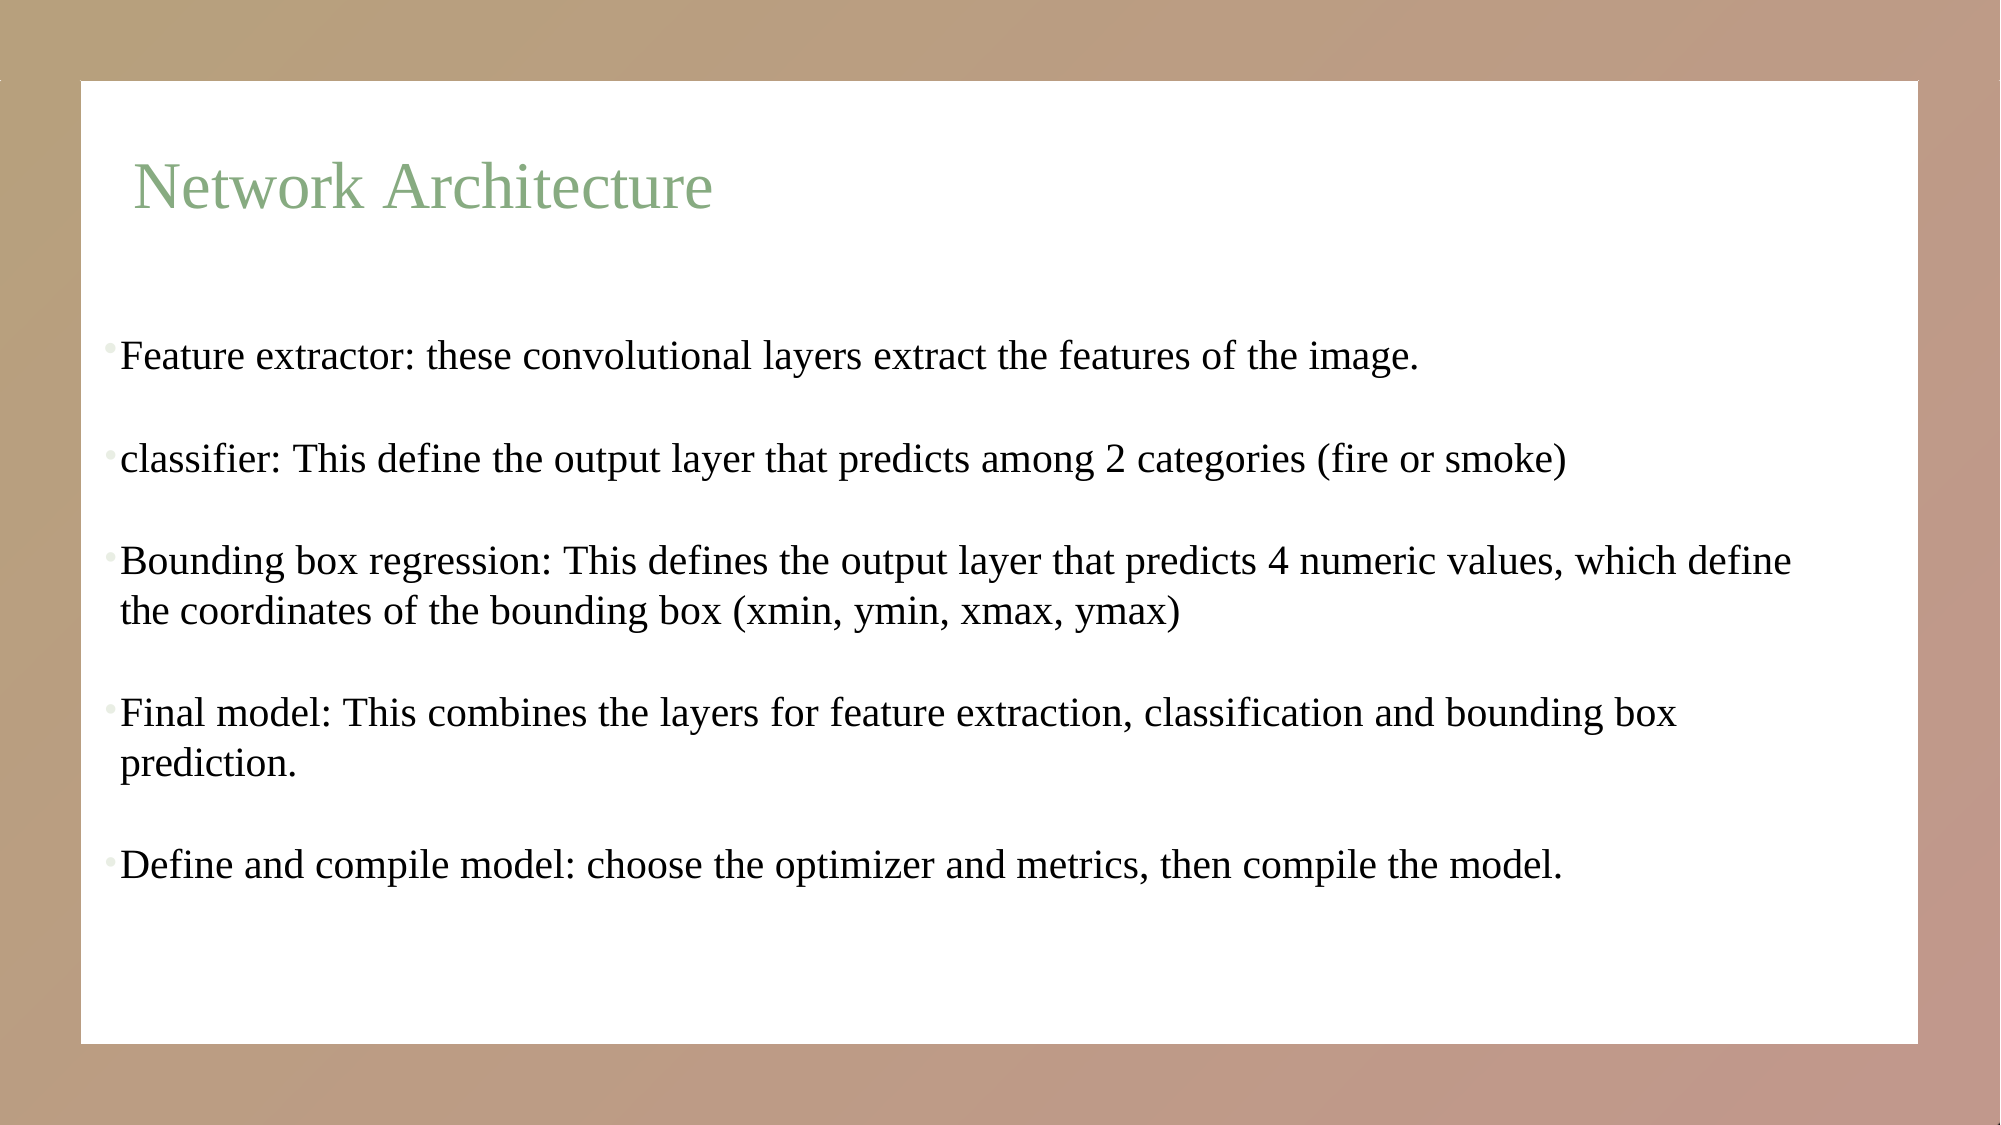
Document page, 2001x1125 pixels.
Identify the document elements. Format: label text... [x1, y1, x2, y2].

text_box Feature extractor: these convolutional layers extract the features of the image. classifier: This define the output layer that predicts among 2 categories (fire or smoke) Bounding box regression: This defines the output layer that predicts 4 numeric values, which define the coordinates of the bounding box (xmin, ymin, xmax, ymax) Final model: This combines the layers for feature extraction, classification and bounding box prediction. Define and compile model: choose the optimizer and metrics, then compile the model. [103, 326, 1863, 887]
title Network Architecture [103, 79, 1744, 326]
picture [0, 0, 2000, 1125]
